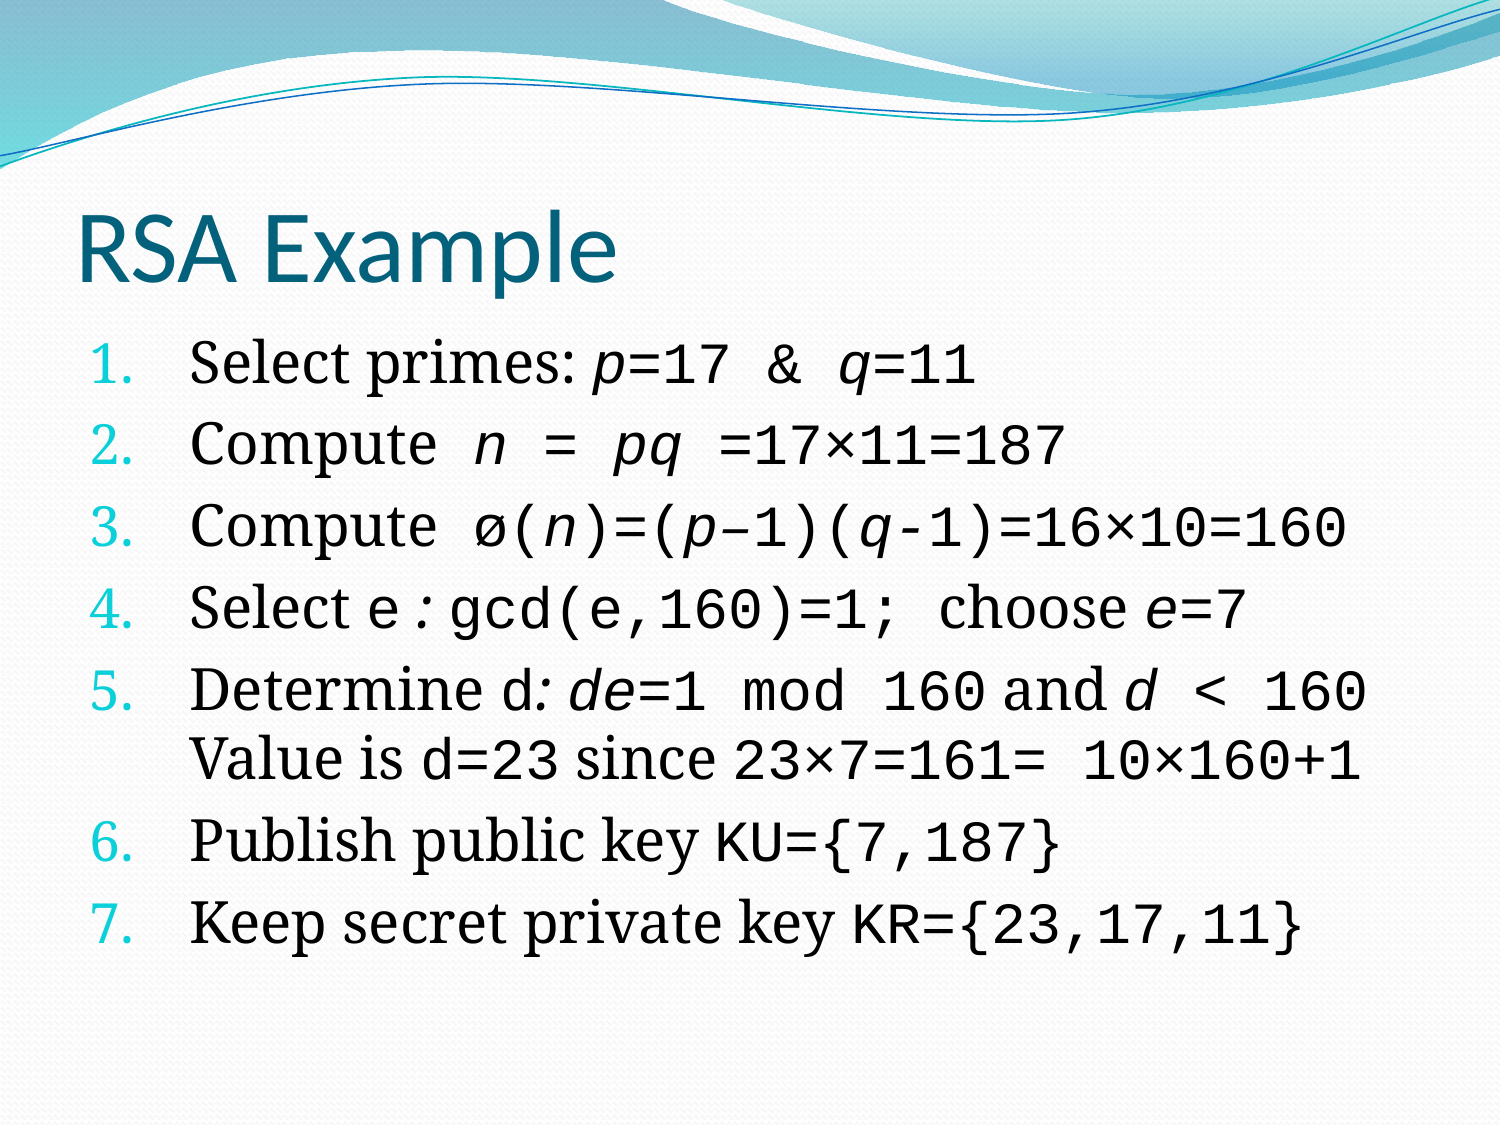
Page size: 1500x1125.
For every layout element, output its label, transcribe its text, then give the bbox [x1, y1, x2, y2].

list Select primes: p=17 & q=11 Compute n = pq =17×11=187 Compute ø(n)=(p–1)(q-1)=16×10=160 Select e : gcd(e,160)=1; choose e=7 Determine d: de=1 mod 160 and d < 160 Value is d=23 since 23×7=161= 10×160+1 Publish public key KU={7,187} Keep secret private key KR={23,17,11} [75, 317, 1425, 1038]
title RSA Example [75, 115, 1425, 303]
